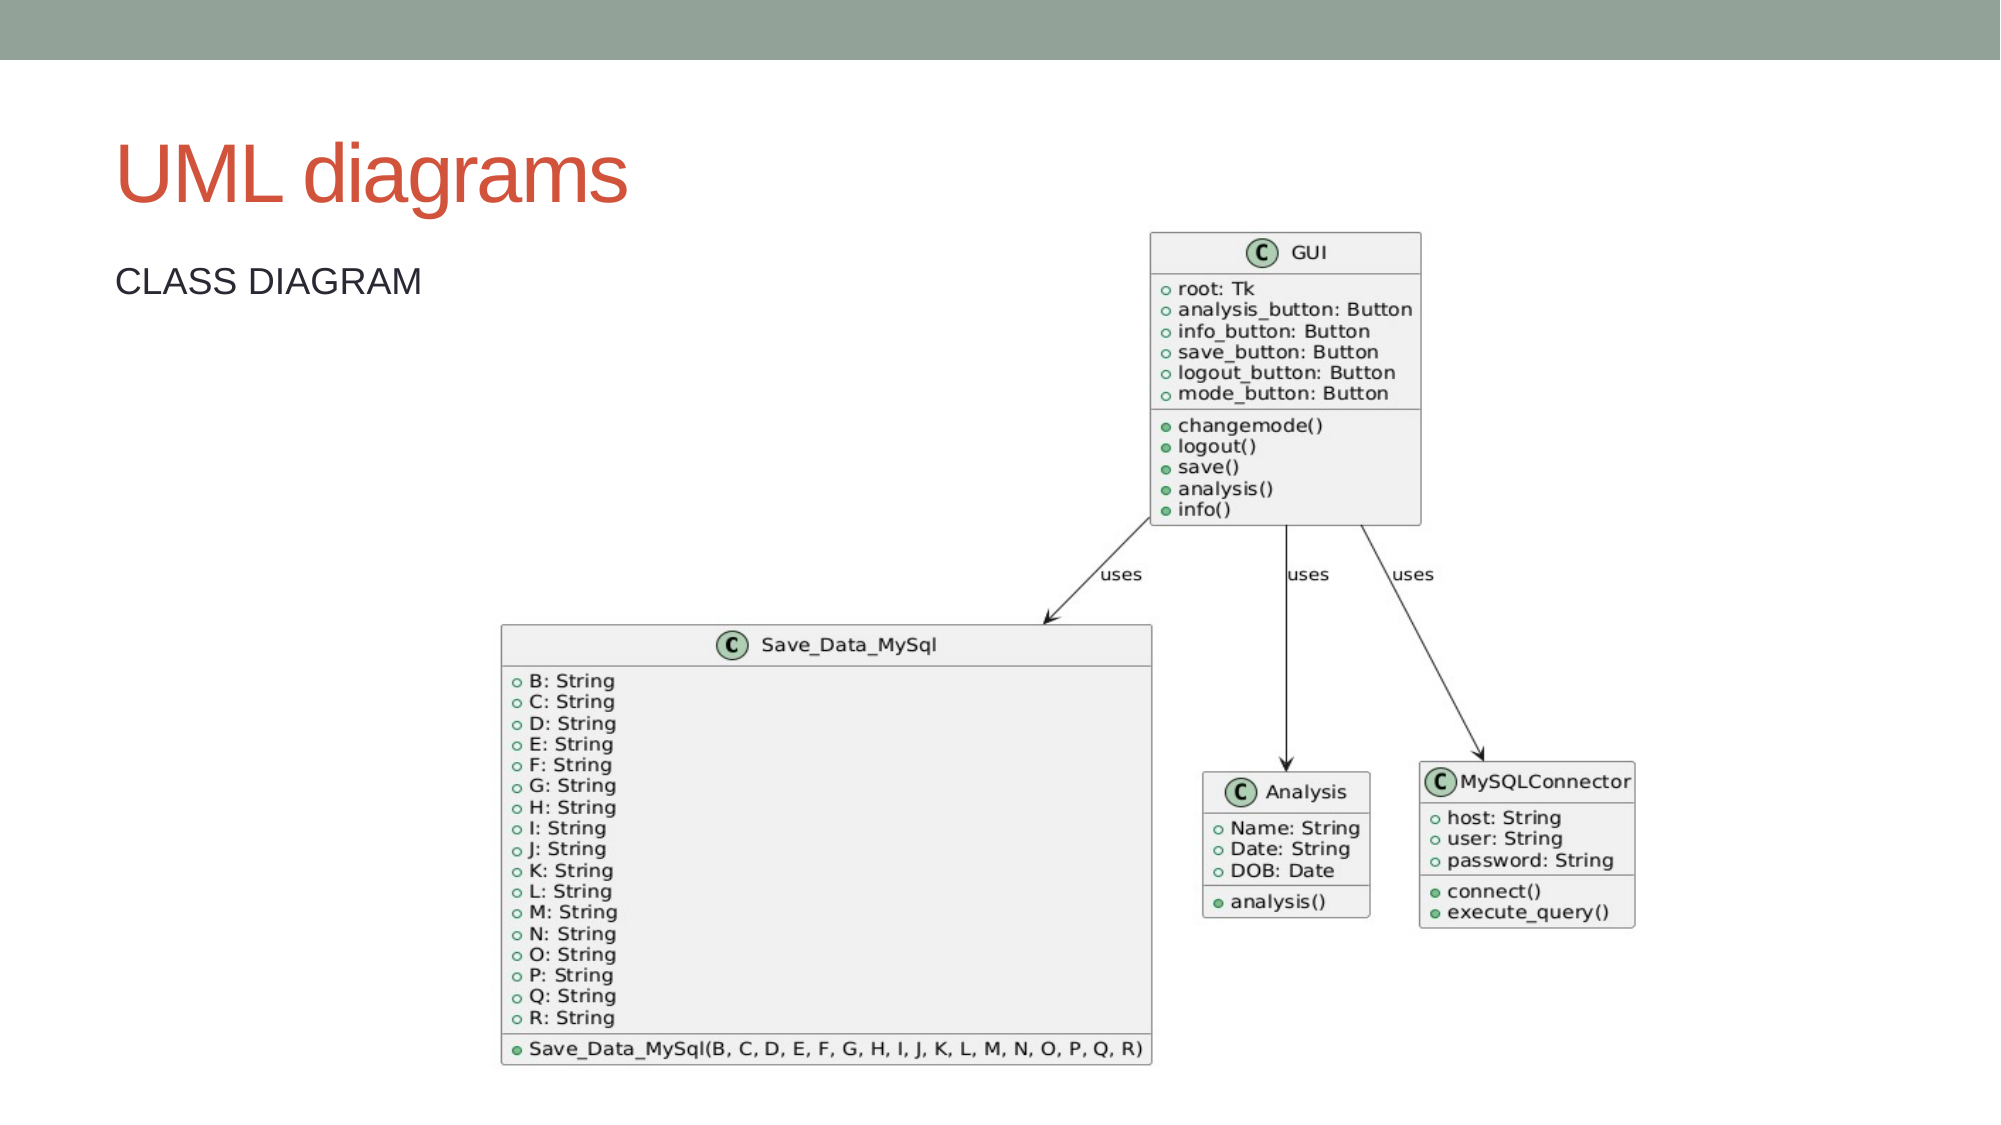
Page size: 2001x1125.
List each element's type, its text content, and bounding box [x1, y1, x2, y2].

picture [491, 223, 1643, 1073]
title UML diagrams [99, 87, 1900, 250]
text_box CLASS DIAGRAM [99, 249, 488, 310]
